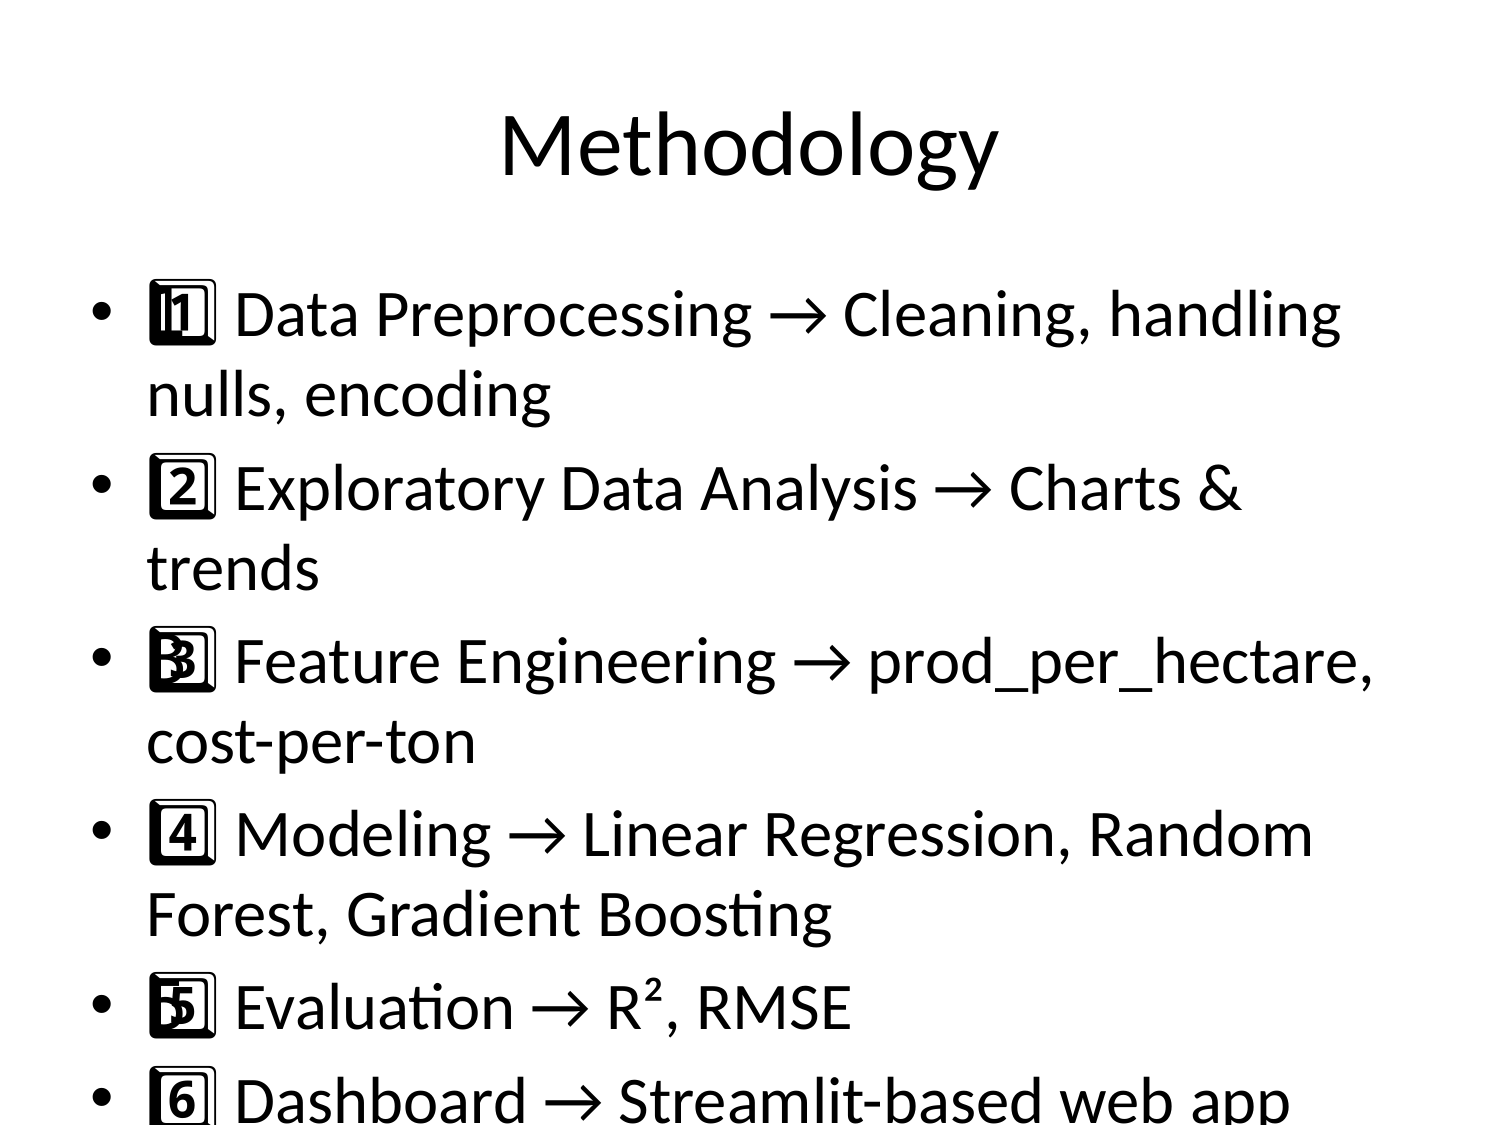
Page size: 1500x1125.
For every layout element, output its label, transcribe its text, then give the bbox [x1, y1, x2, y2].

title Methodology [75, 45, 1425, 233]
list 1️⃣ Data Preprocessing → Cleaning, handling nulls, encoding 2️⃣ Exploratory Data Analysis → Charts & trends 3️⃣ Feature Engineering → prod_per_hectare, cost-per-ton 4️⃣ Modeling → Linear Regression, Random Forest, Gradient Boosting 5️⃣ Evaluation → R², RMSE 6️⃣ Dashboard → Streamlit-based web app [75, 262, 1425, 1005]
